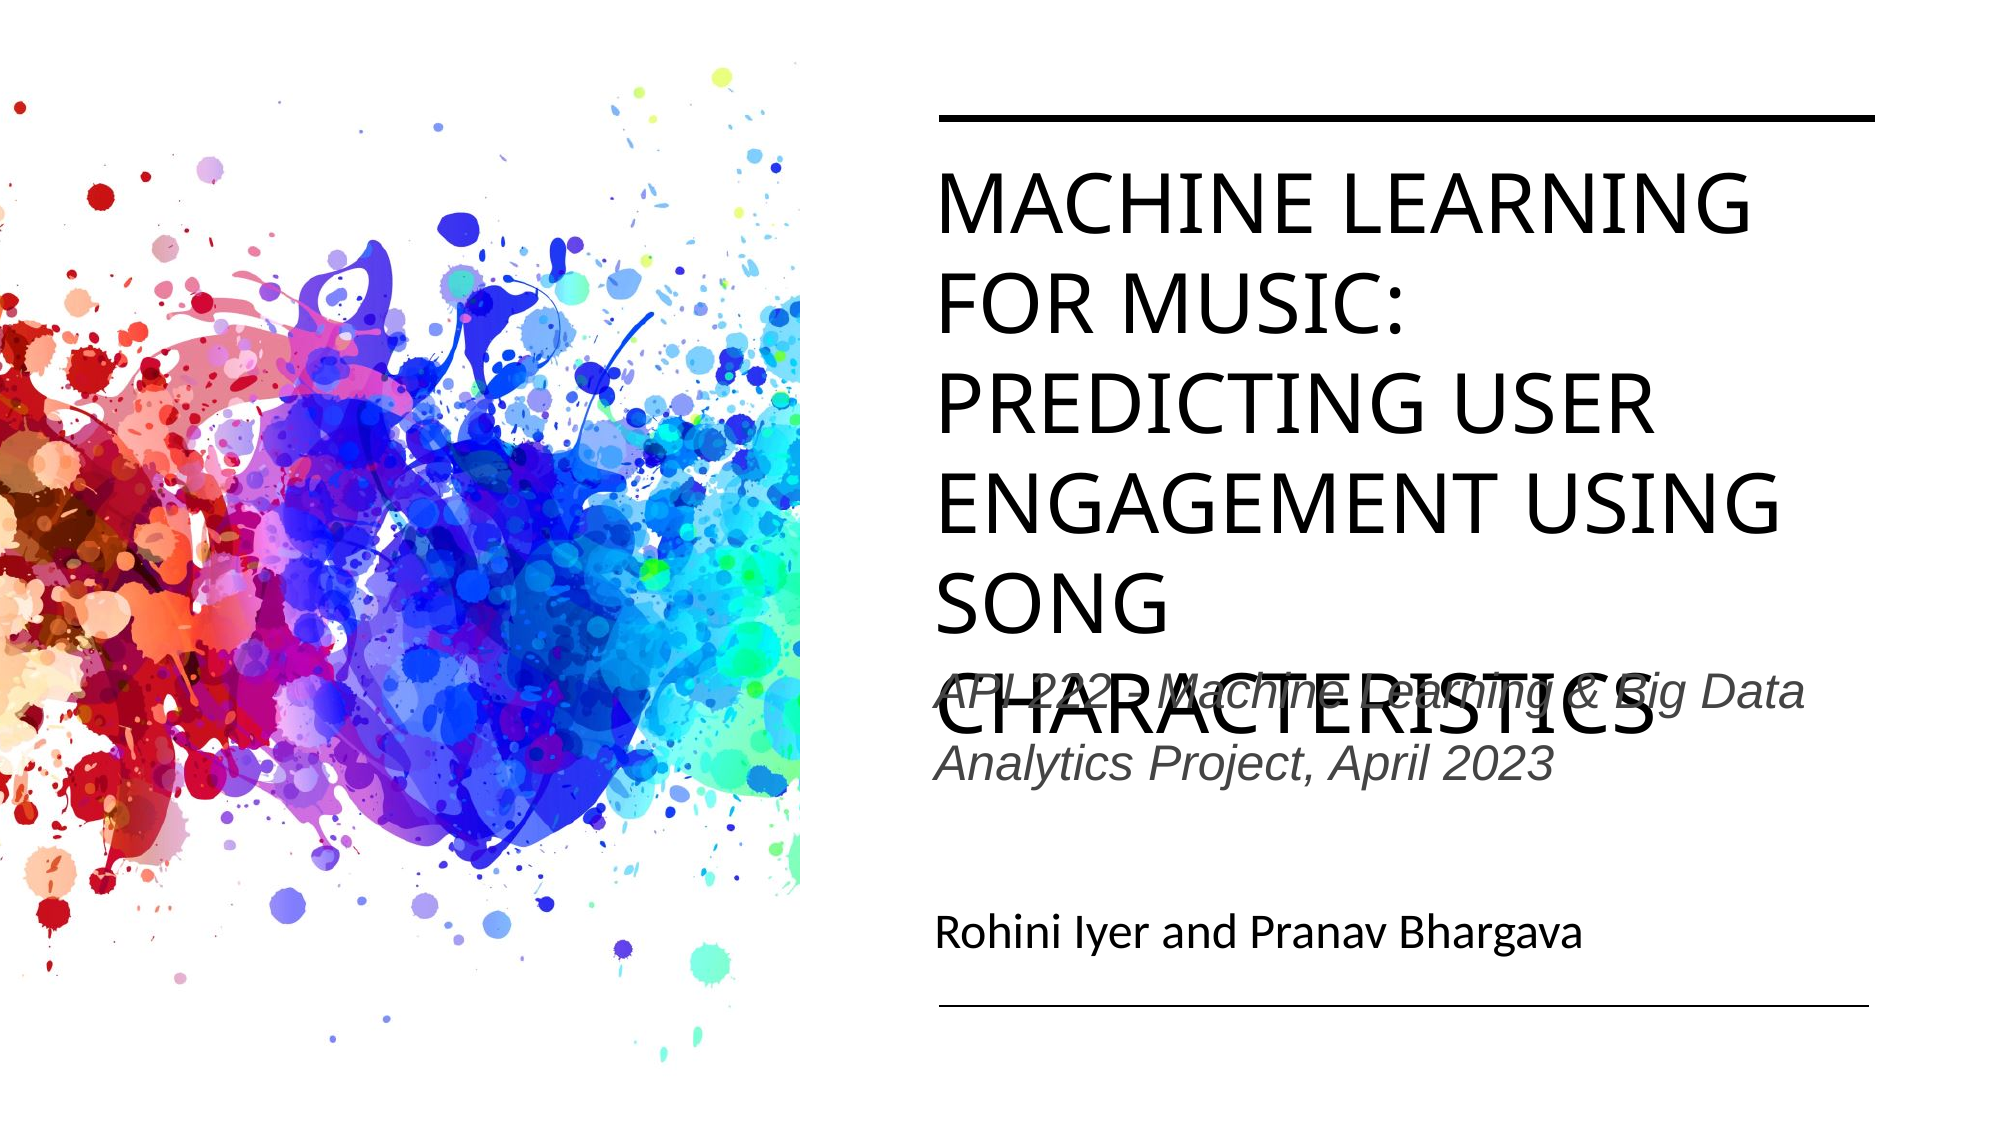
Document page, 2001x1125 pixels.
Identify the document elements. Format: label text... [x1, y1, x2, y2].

title Machine learning for music: Predicting user engagement using song characteristics [919, 143, 1875, 632]
text_box Rohini Iyer and Pranav Bhargava [919, 800, 1940, 967]
text_box [800, 0, 2000, 1125]
subtitle API 222 - Machine Learning & Big Data Analytics Project, April 2023 [919, 632, 1940, 798]
picture [0, 0, 800, 1125]
picture [788, 476, 798, 484]
